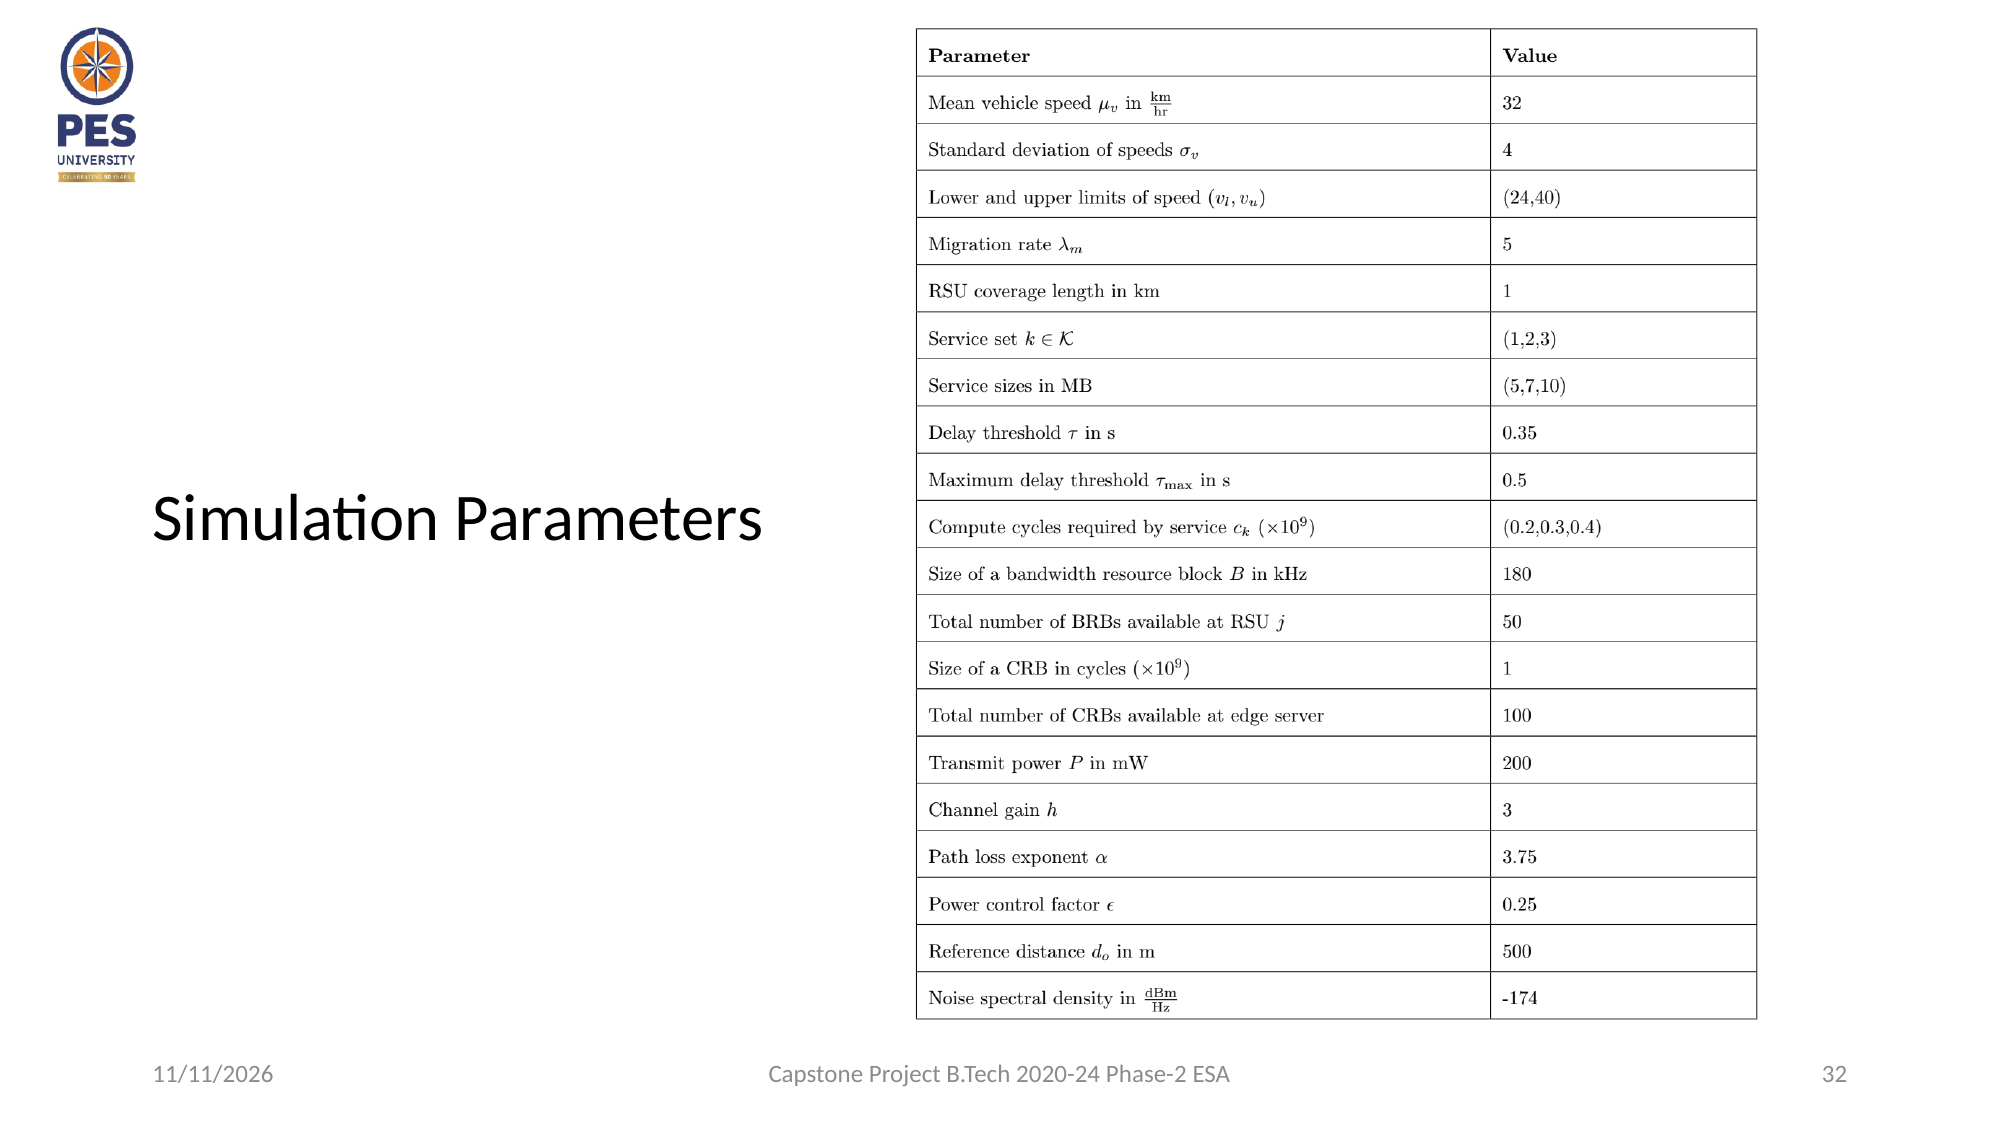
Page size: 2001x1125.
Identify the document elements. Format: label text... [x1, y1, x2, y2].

picture [910, 22, 1765, 1022]
footer Capstone Project B.Tech 2020-24 Phase-2 ESA [662, 1042, 1338, 1103]
text_box Simulation Parameters [137, 466, 841, 562]
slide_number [137, 1042, 588, 1103]
slide_number 32 [1412, 1042, 1863, 1103]
picture [0, 2, 193, 207]
